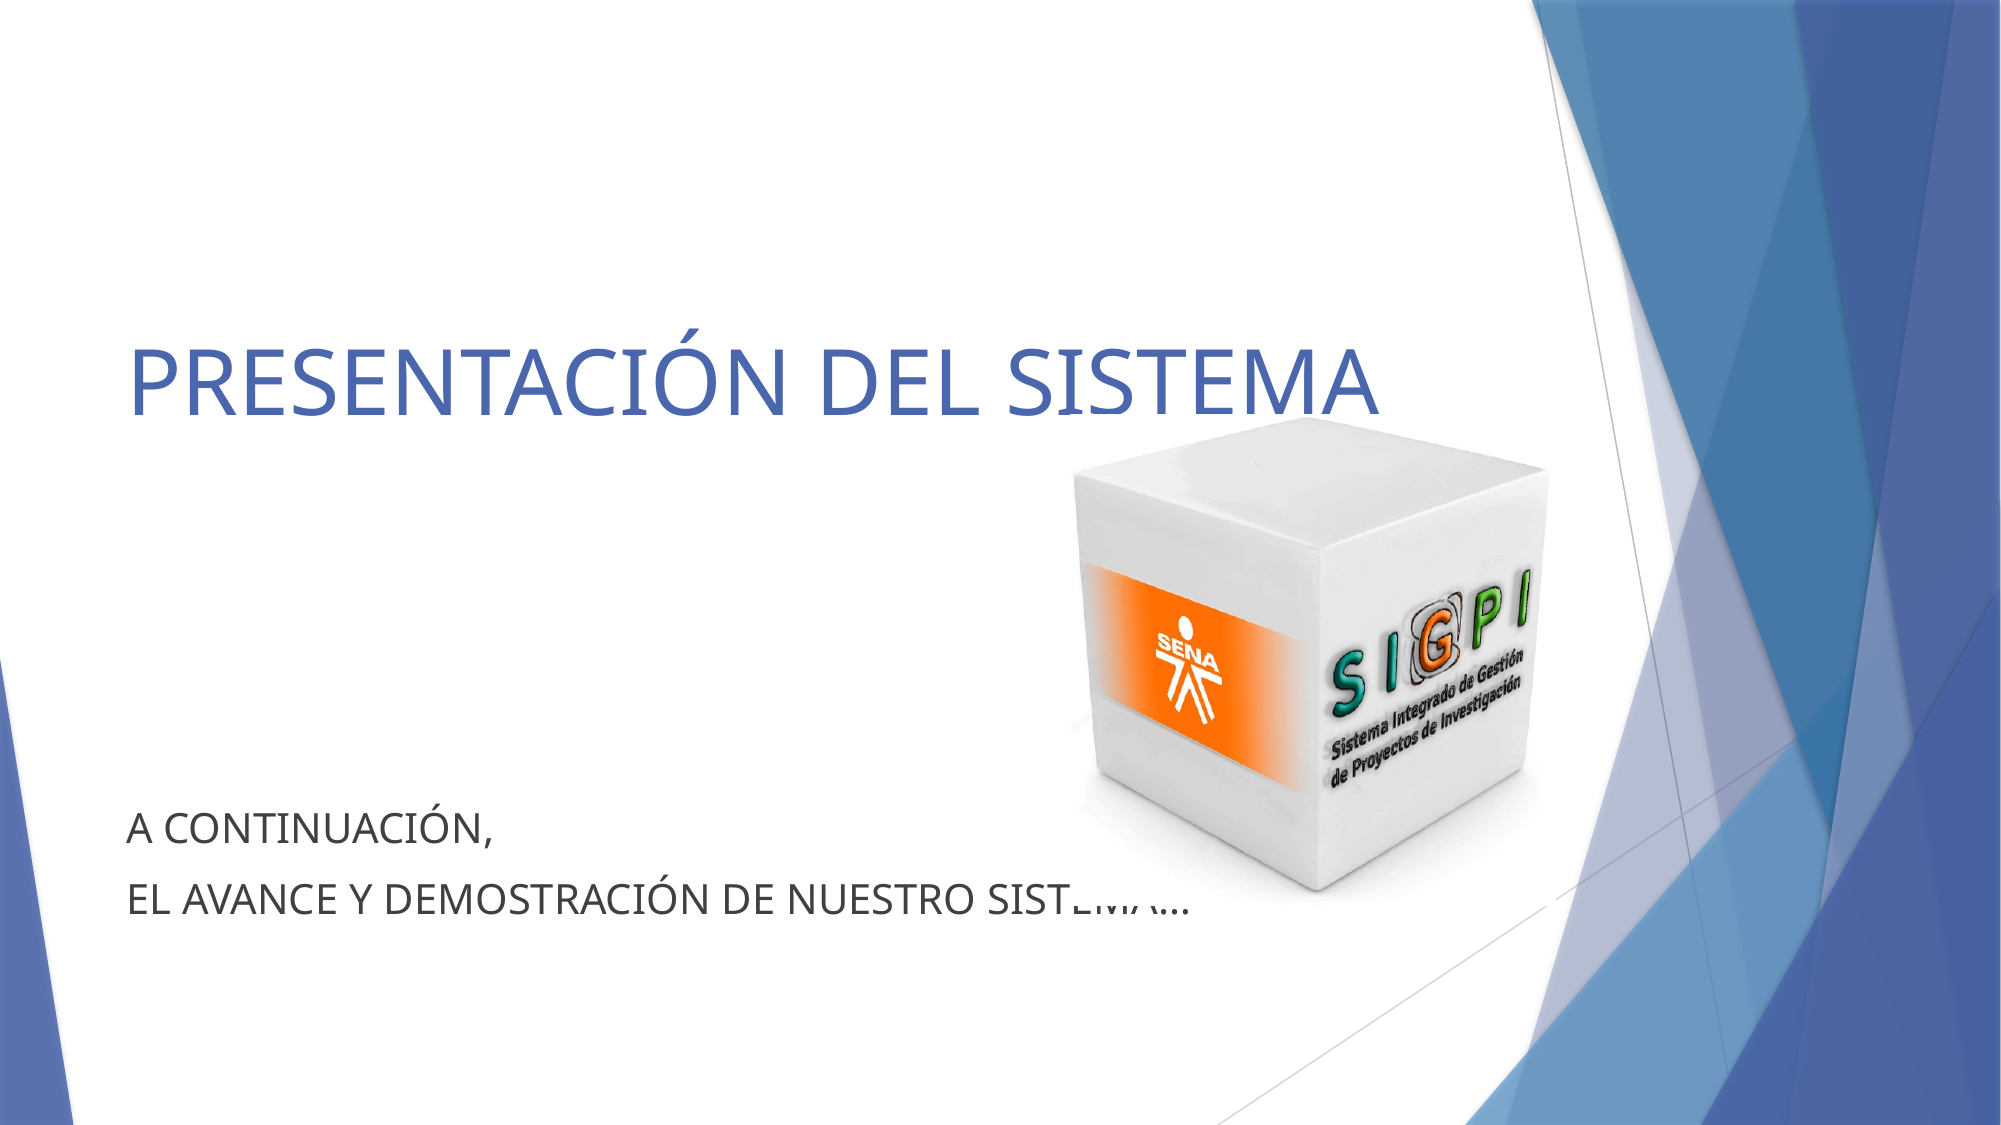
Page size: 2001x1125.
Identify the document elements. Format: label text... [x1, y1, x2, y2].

picture [1070, 414, 1557, 906]
title PRESENTACIÓN DEL SISTEMA [111, 99, 1522, 659]
list A CONTINUACIÓN, EL AVANCE Y DEMOSTRACIÓN DE NUESTRO SISTEMA… [111, 733, 1522, 992]
